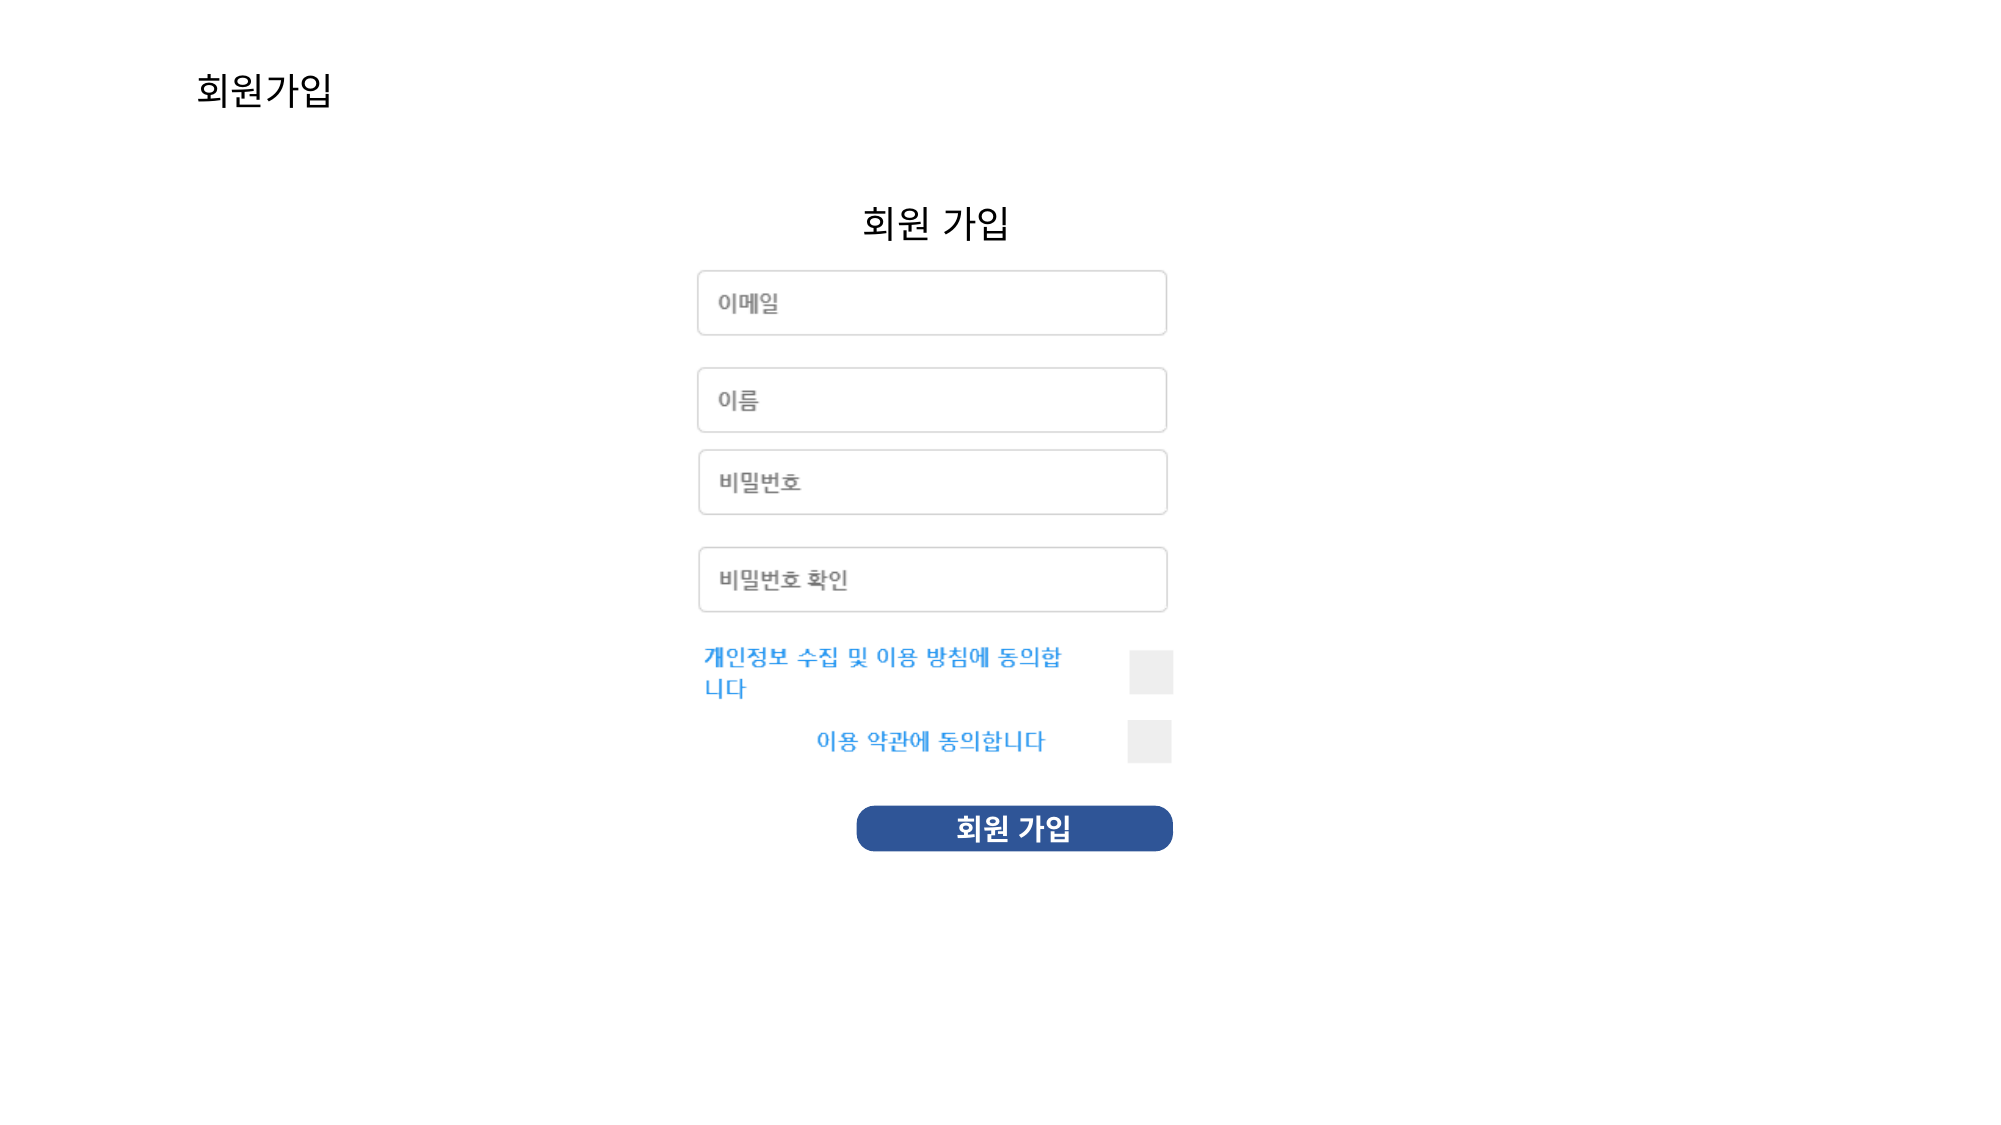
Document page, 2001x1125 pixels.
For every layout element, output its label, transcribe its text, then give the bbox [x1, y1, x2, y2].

text_box 회원가입 [181, 60, 350, 121]
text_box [691, 264, 1183, 765]
text_box 회원 가입 [855, 804, 1175, 853]
text_box 회원 가입 [847, 193, 1027, 254]
